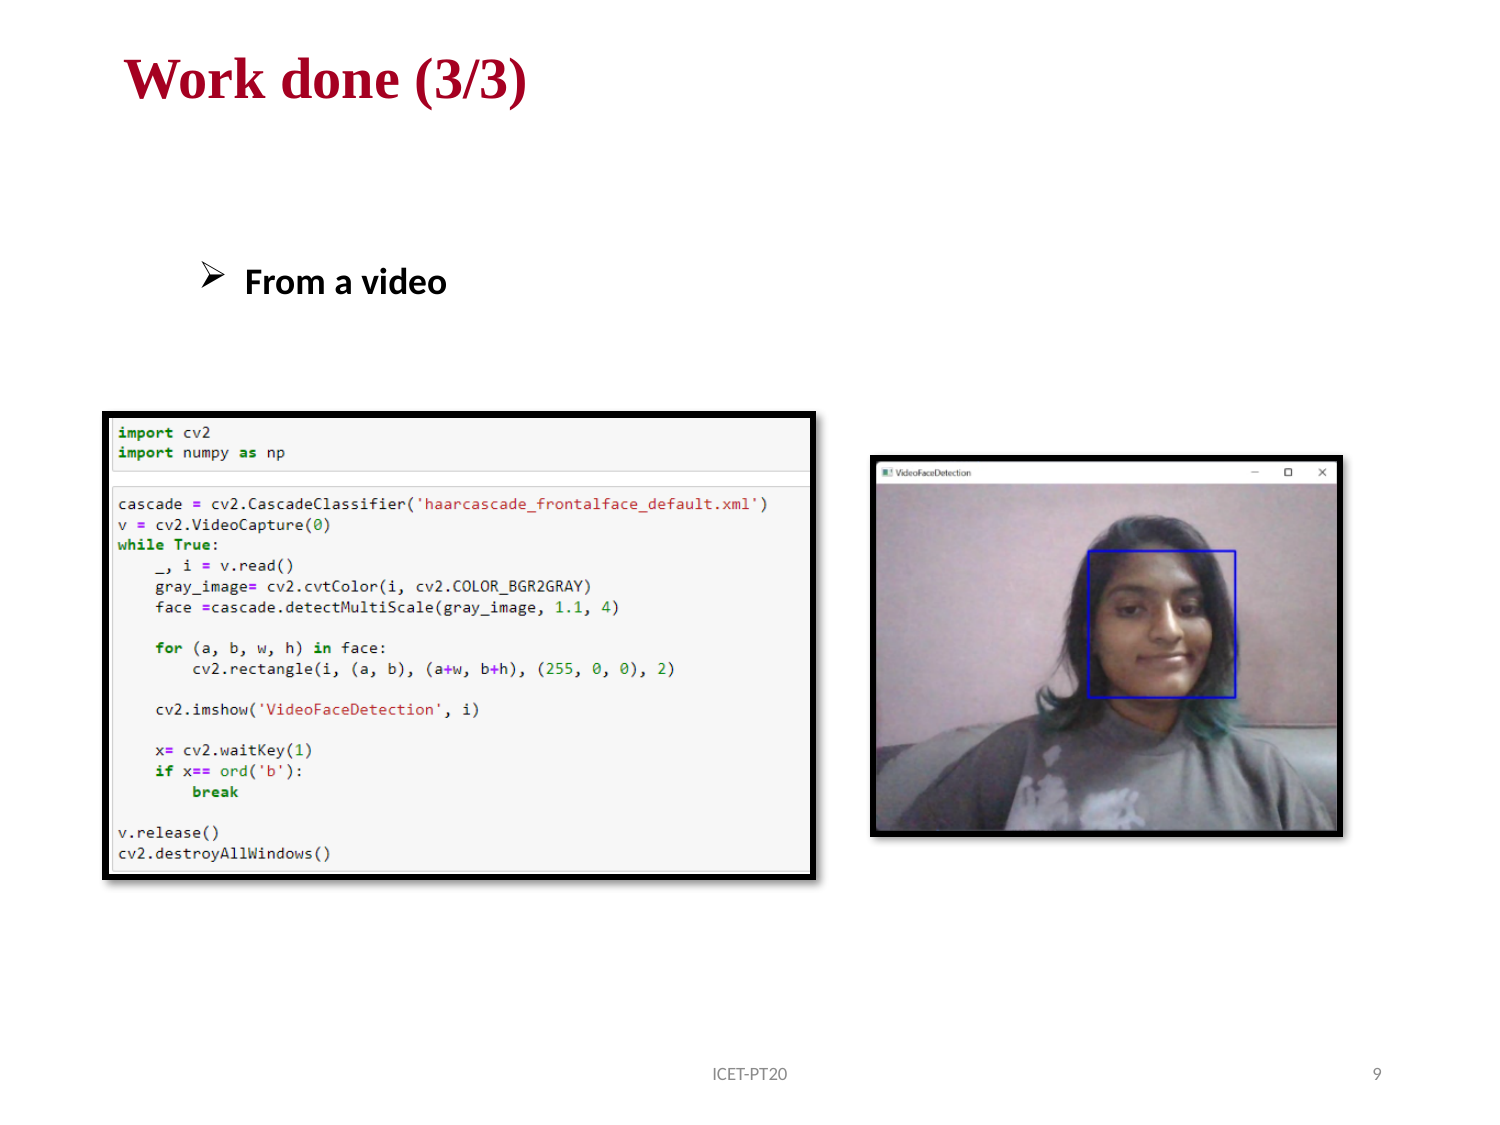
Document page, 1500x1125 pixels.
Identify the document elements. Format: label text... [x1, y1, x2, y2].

text_box From a video [108, 249, 1397, 400]
slide_number 9 [1059, 1042, 1397, 1103]
picture [876, 460, 1337, 831]
footer ICET-PT20 [496, 1042, 1004, 1103]
picture [108, 417, 810, 874]
title Work done (3/3) [108, 25, 1107, 121]
